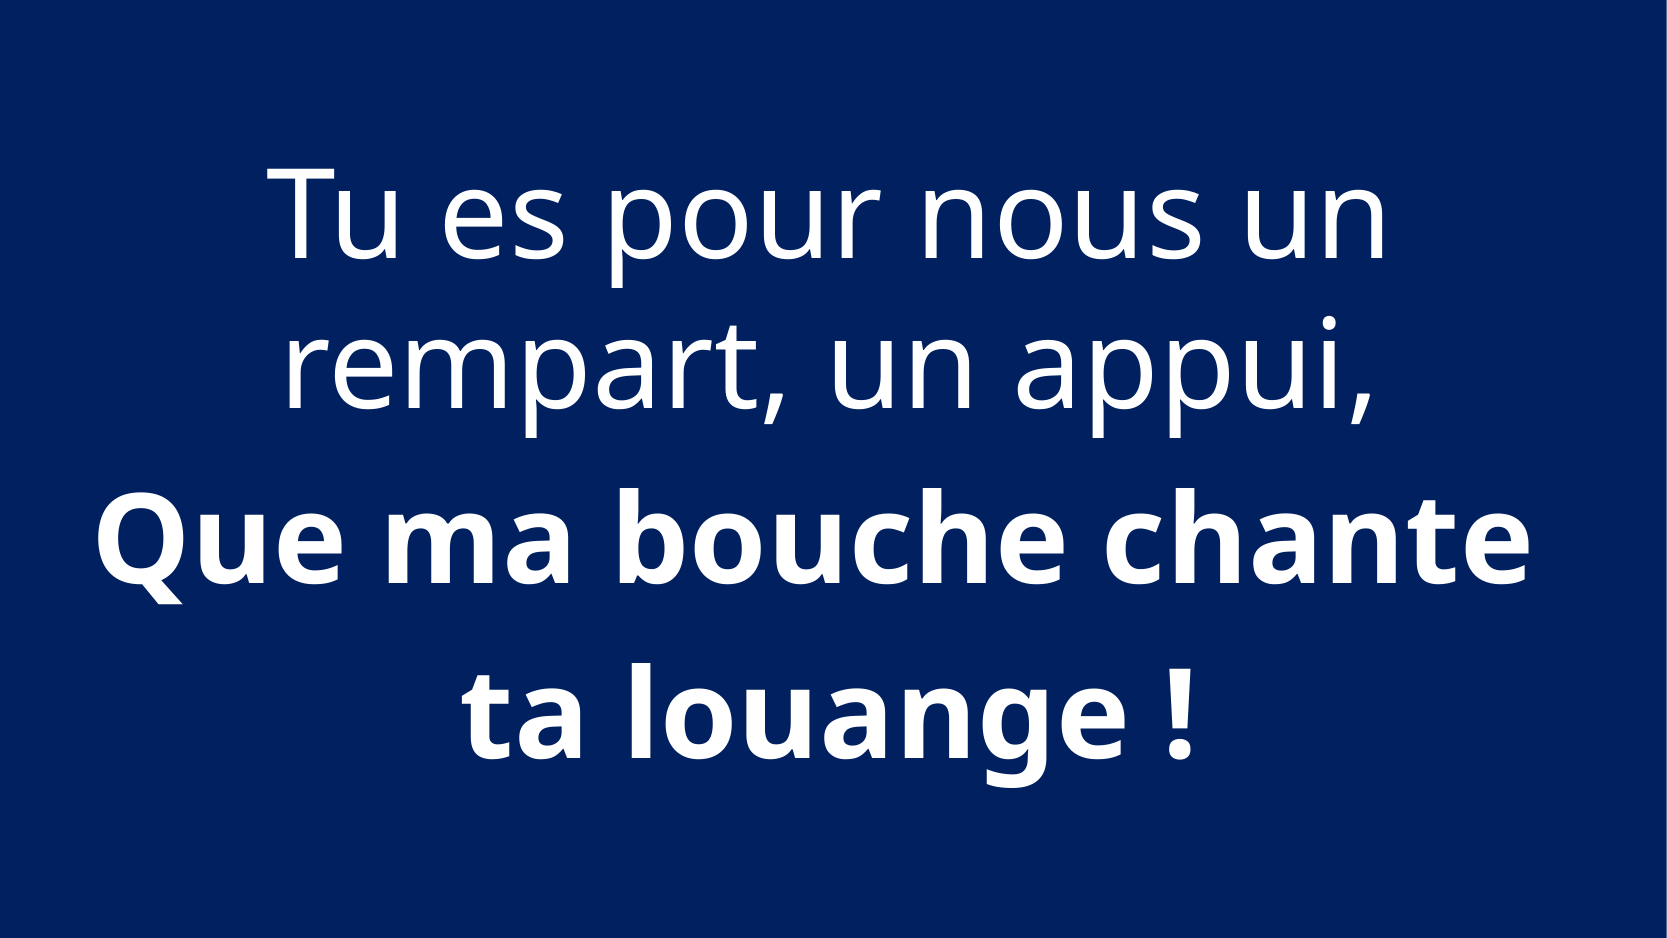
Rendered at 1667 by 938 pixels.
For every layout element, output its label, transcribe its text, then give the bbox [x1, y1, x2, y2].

list Tu es pour nous un rempart, un appui, Que ma bouche chante ta louange ! [0, 126, 1664, 918]
